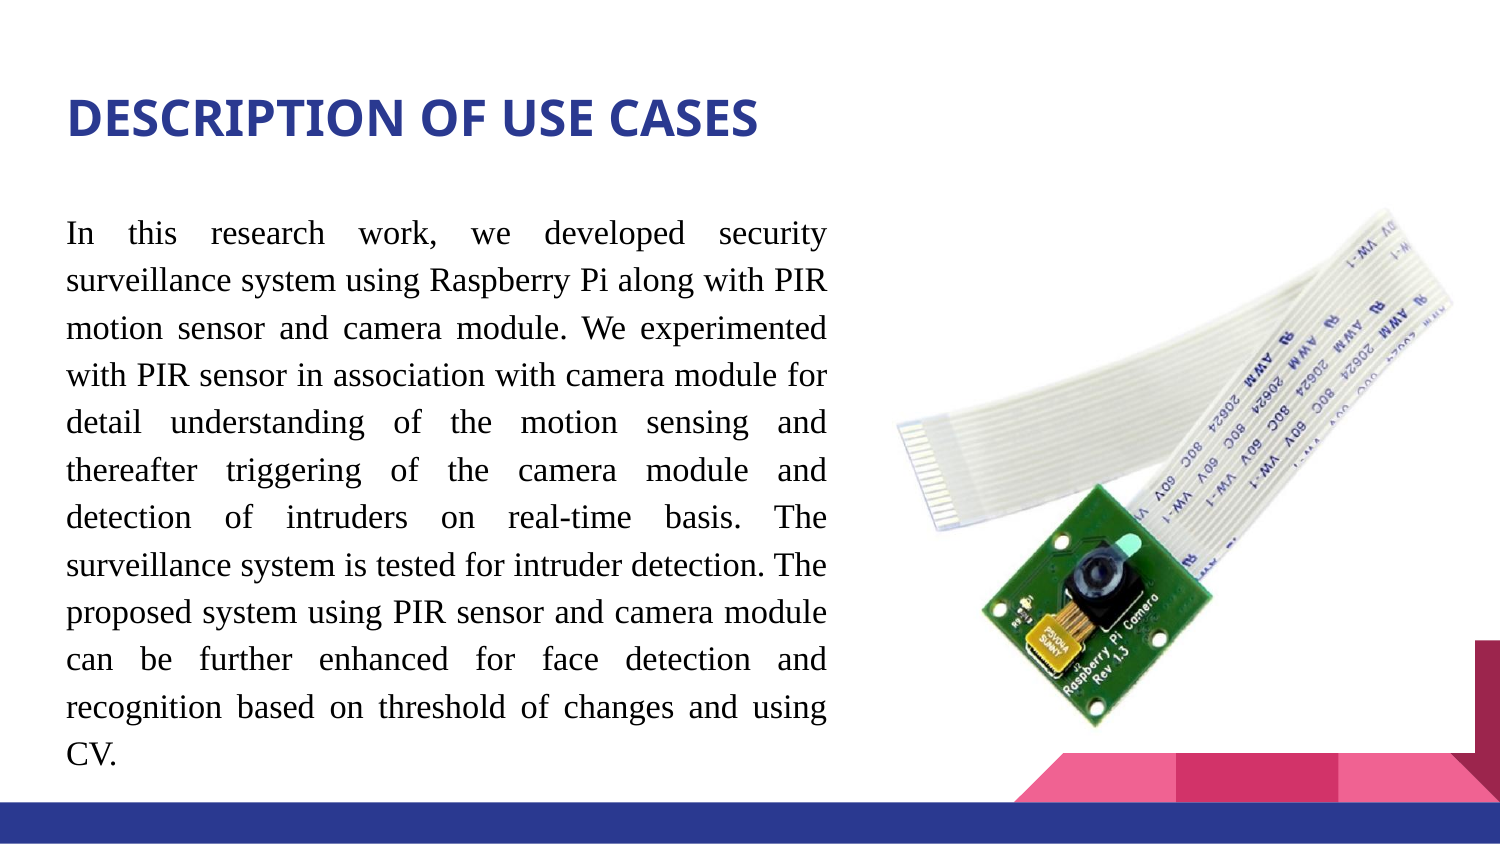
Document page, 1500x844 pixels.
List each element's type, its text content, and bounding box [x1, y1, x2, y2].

title DESCRIPTION OF USE CASES [51, 67, 1449, 167]
picture [868, 191, 1476, 753]
list In this research work, we developed security surveillance system using Raspberry Pi along with PIR motion sensor and camera module. We experimented with PIR sensor in association with camera module for detail understanding of the motion sensing and thereafter triggering of the camera module and detection of intruders on real-time basis. The surveillance system is tested for intruder detection. The proposed system using PIR sensor and camera module can be further enhanced for face detection and recognition based on threshold of changes and using CV. [51, 189, 844, 750]
